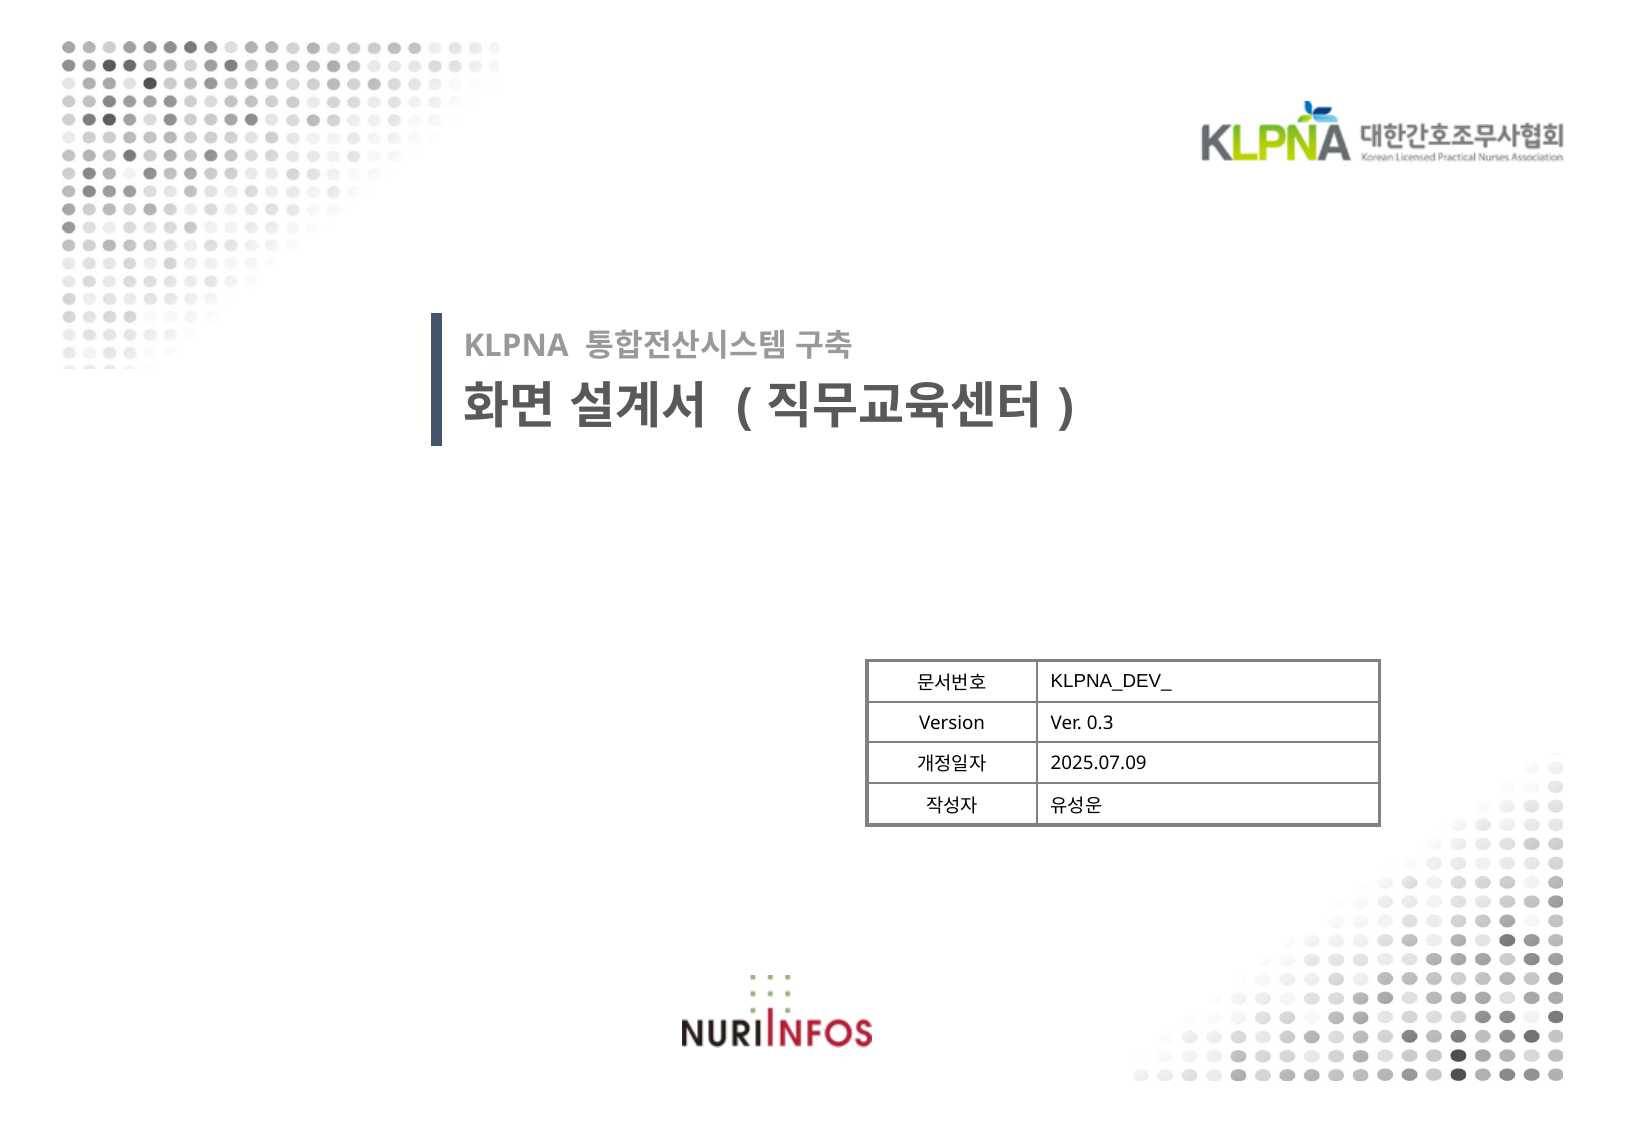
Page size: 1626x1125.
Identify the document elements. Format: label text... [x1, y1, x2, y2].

table_cell Ver. 0.3 [1038, 703, 1378, 741]
table_cell Version [869, 703, 1036, 741]
picture [1190, 101, 1579, 167]
table_cell 작성자 [869, 784, 1036, 823]
table_cell 개정일자 [869, 743, 1036, 782]
table_cell 2025.07.09 [1038, 743, 1378, 782]
table_header 문서번호 [869, 662, 1036, 701]
picture [682, 975, 872, 1048]
picture [62, 41, 499, 369]
picture [1126, 753, 1563, 1081]
table_header KLPNA_DEV_ [1038, 662, 1378, 701]
table_cell 유성운 [1038, 784, 1378, 823]
